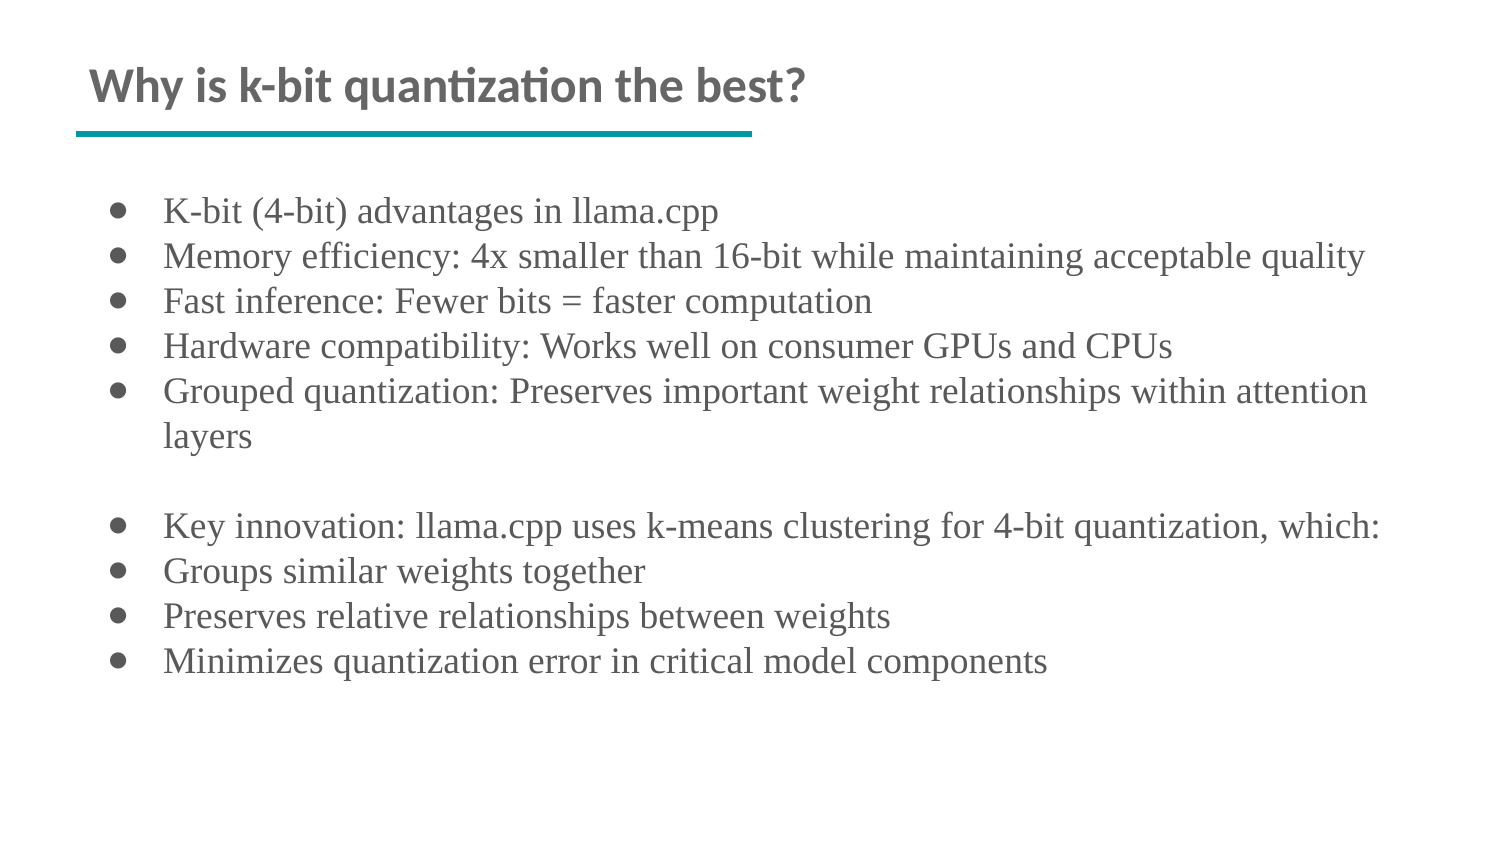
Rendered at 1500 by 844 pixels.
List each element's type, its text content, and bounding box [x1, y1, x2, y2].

text_box K-bit (4-bit) advantages in llama.cpp Memory efficiency: 4x smaller than 16-bit while maintaining acceptable quality Fast inference: Fewer bits = faster computation Hardware compatibility: Works well on consumer GPUs and CPUs Grouped quantization: Preserves important weight relationships within attention layers Key innovation: llama.cpp uses k-means clustering for 4-bit quantization, which: Groups similar weights together Preserves relative relationships between weights Minimizes quantization error in critical model components [73, 171, 1450, 779]
text_box Why is k-bit quantization the best? [74, 37, 1002, 128]
